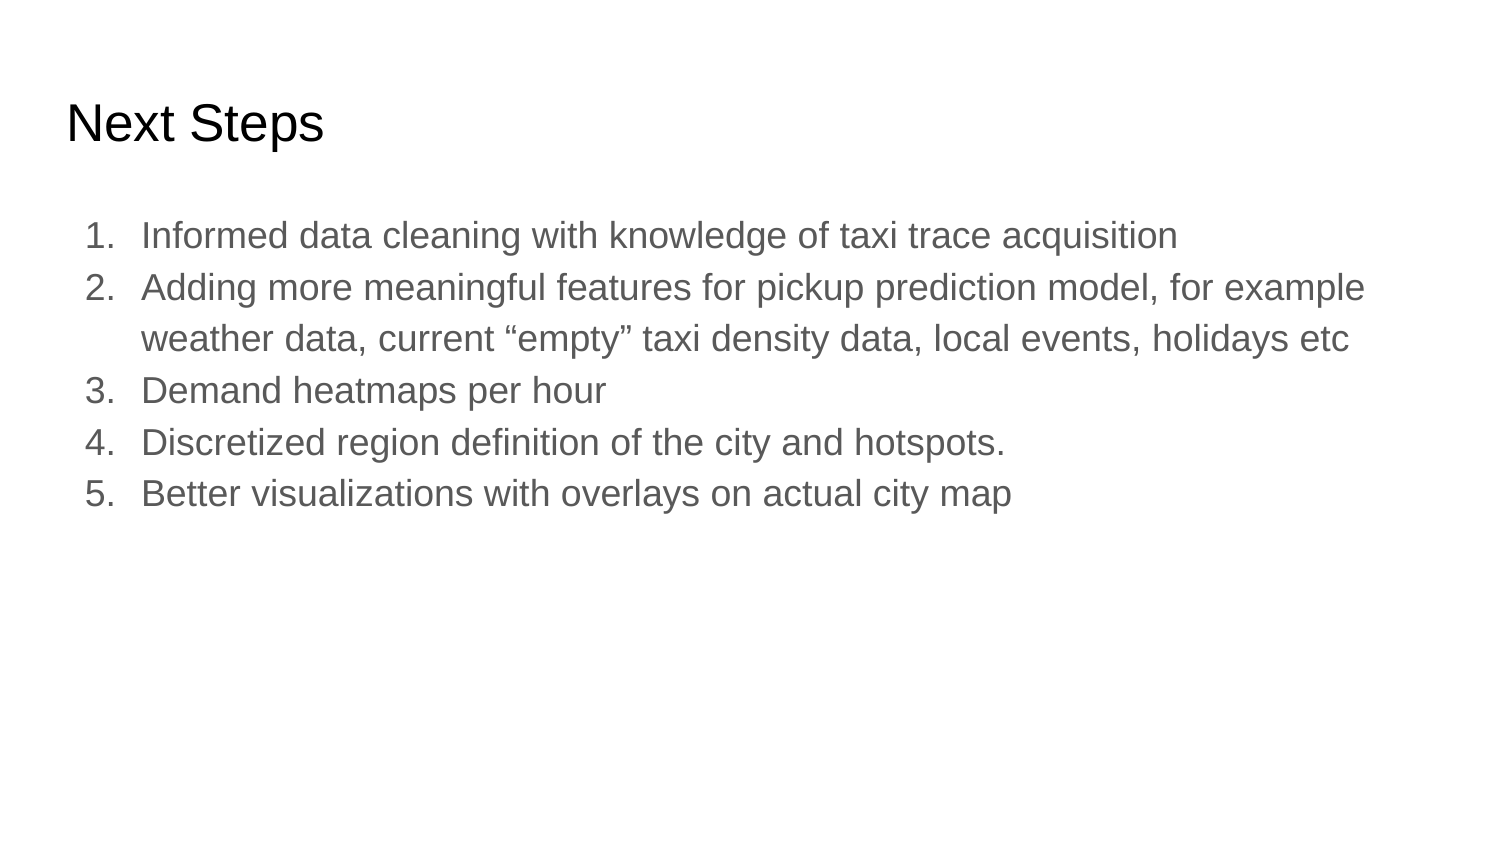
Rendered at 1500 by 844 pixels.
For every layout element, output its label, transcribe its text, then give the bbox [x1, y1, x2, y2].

list Informed data cleaning with knowledge of taxi trace acquisition Adding more meaningful features for pickup prediction model, for example weather data, current “empty” taxi density data, local events, holidays etc Demand heatmaps per hour Discretized region definition of the city and hotspots. Better visualizations with overlays on actual city map [51, 189, 1449, 750]
title Next Steps [51, 72, 1449, 167]
